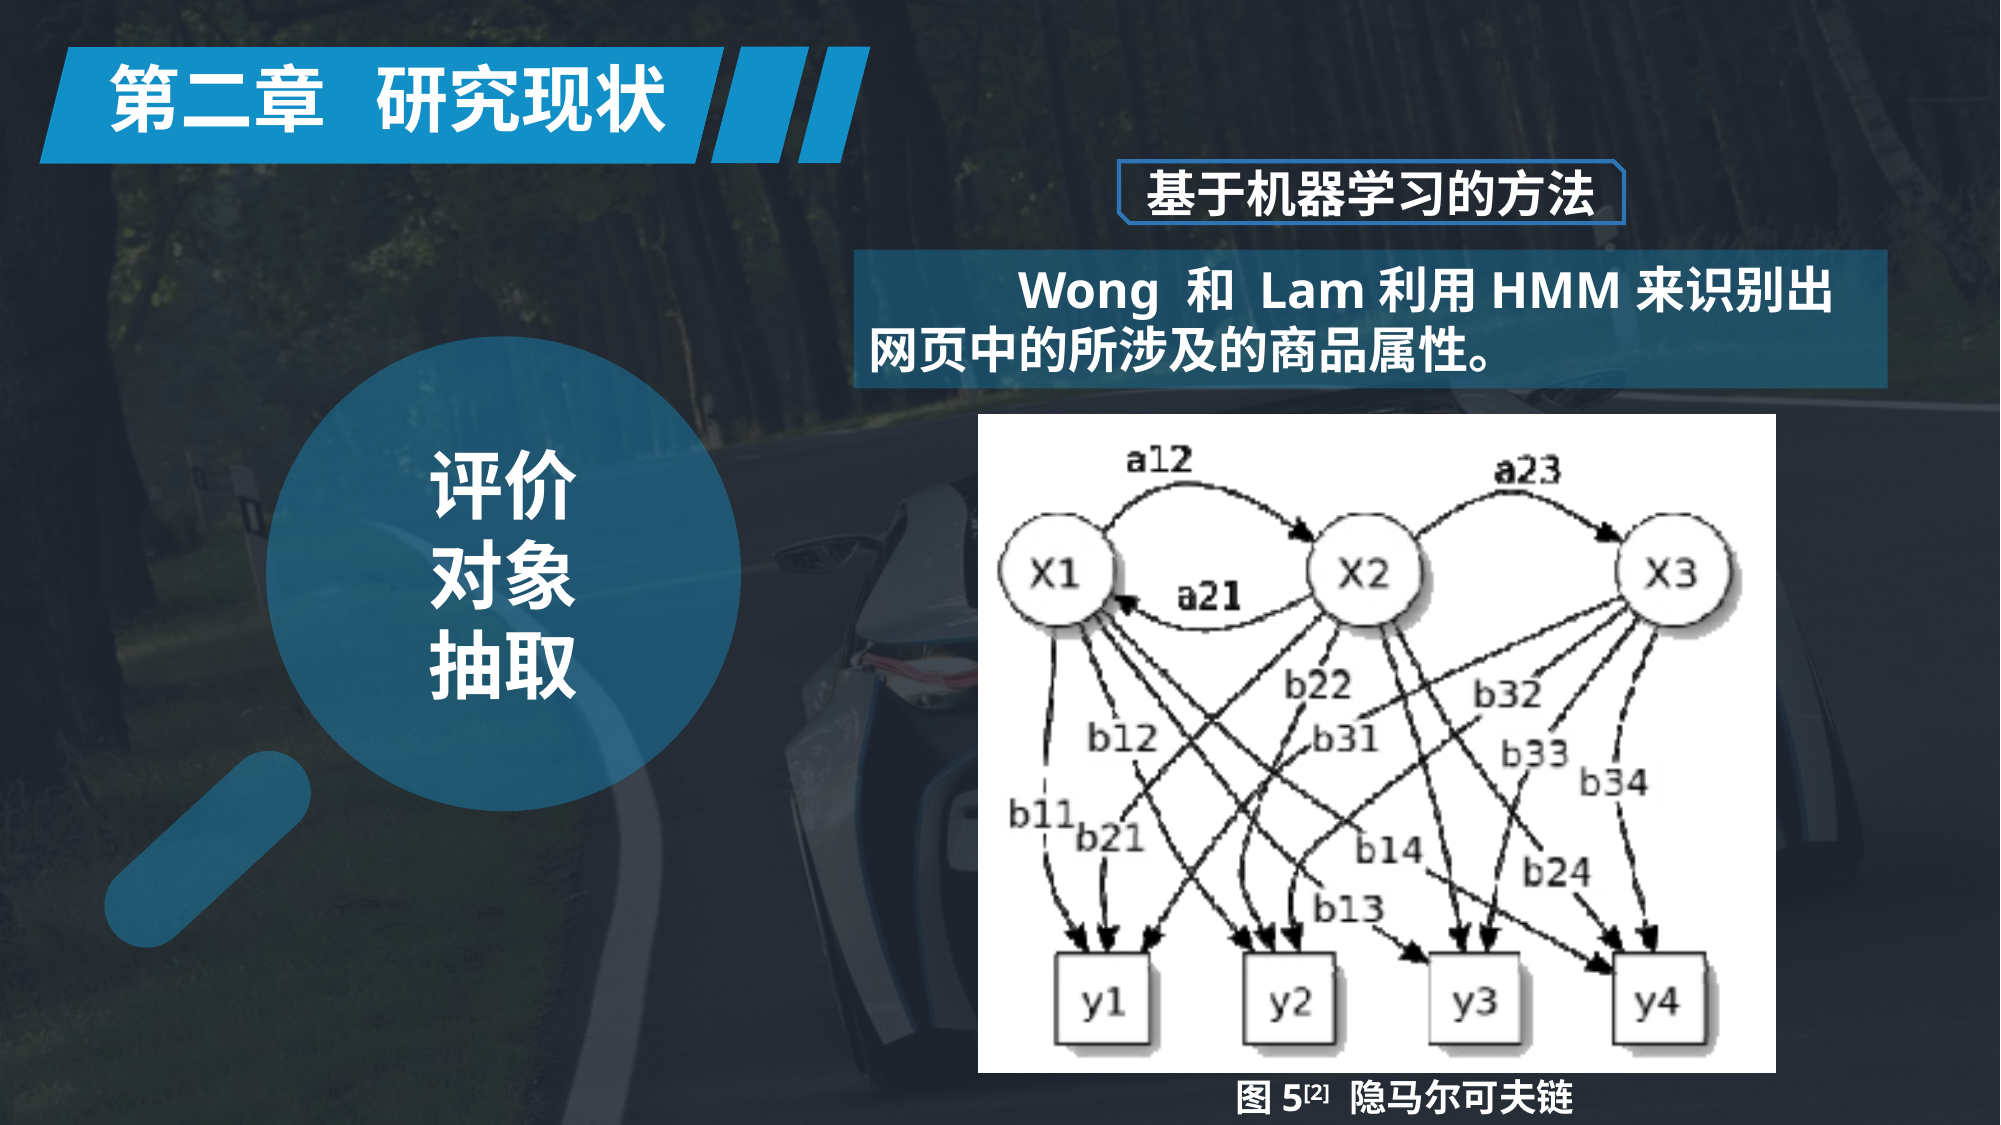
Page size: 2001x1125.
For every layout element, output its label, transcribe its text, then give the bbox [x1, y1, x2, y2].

text_box 图5[2] 隐马尔可夫链 [1220, 1073, 1589, 1125]
text_box [38, 45, 726, 165]
text_box [709, 45, 811, 165]
picture [978, 414, 1776, 1073]
text_box Wong 和 Lam利用HMM来识别出网页中的所涉及的商品属性。 [853, 248, 1889, 389]
text_box [796, 45, 872, 165]
text_box 第二章 研究现状 [92, 46, 683, 149]
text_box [82, 336, 742, 892]
text_box 基于机器学习的方法 [1119, 161, 1625, 224]
